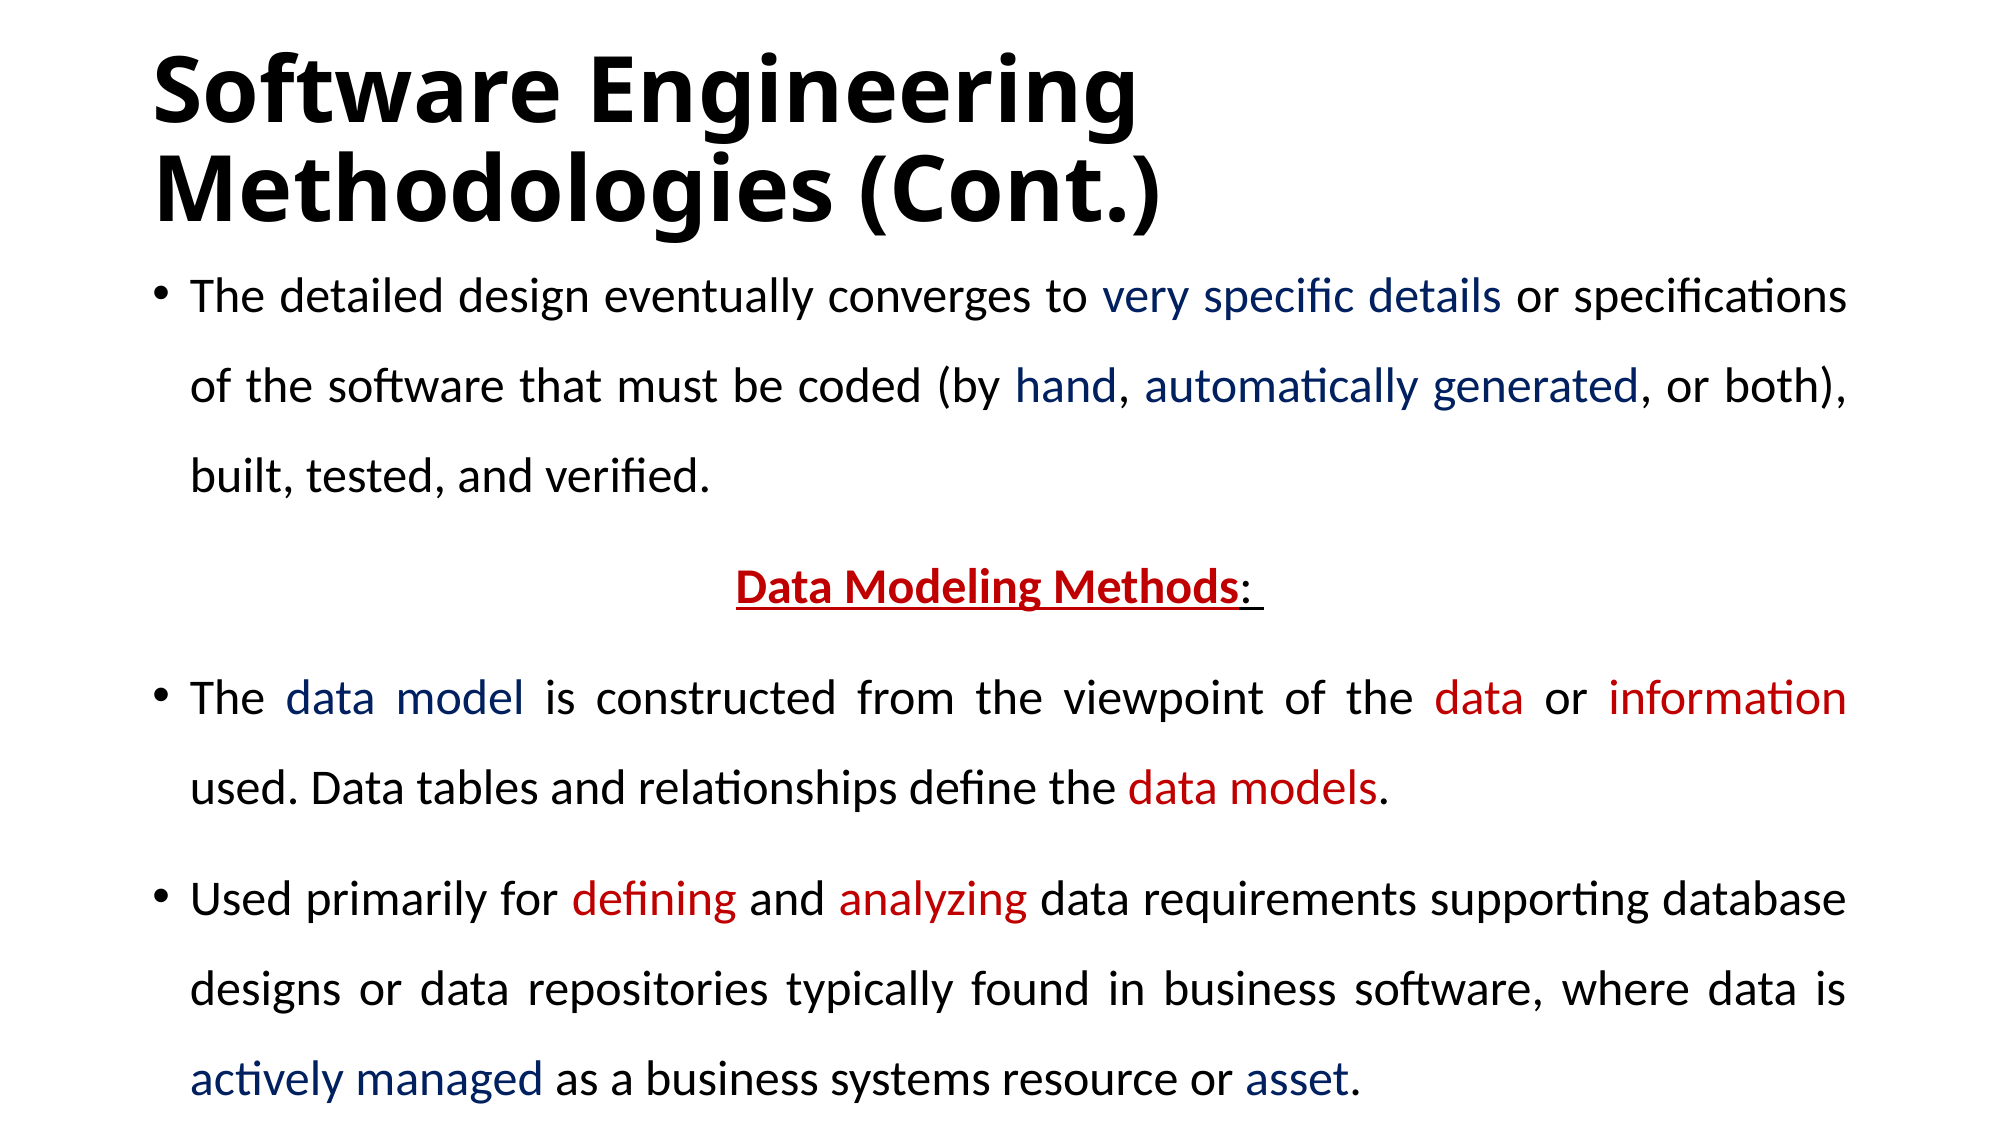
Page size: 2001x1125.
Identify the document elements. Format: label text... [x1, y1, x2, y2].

title Software Engineering Methodologies (Cont.) [137, 59, 1863, 224]
list The detailed design eventually converges to very specific details or specifications of the software that must be coded (by hand, automatically generated, or both), built, tested, and verified. Data Modeling Methods: The data model is constructed from the viewpoint of the data or information used. Data tables and relationships define the data models. Used primarily for defining and analyzing data requirements supporting database designs or data repositories typically found in business software, where data is actively managed as a business systems resource or asset. [137, 224, 1863, 993]
